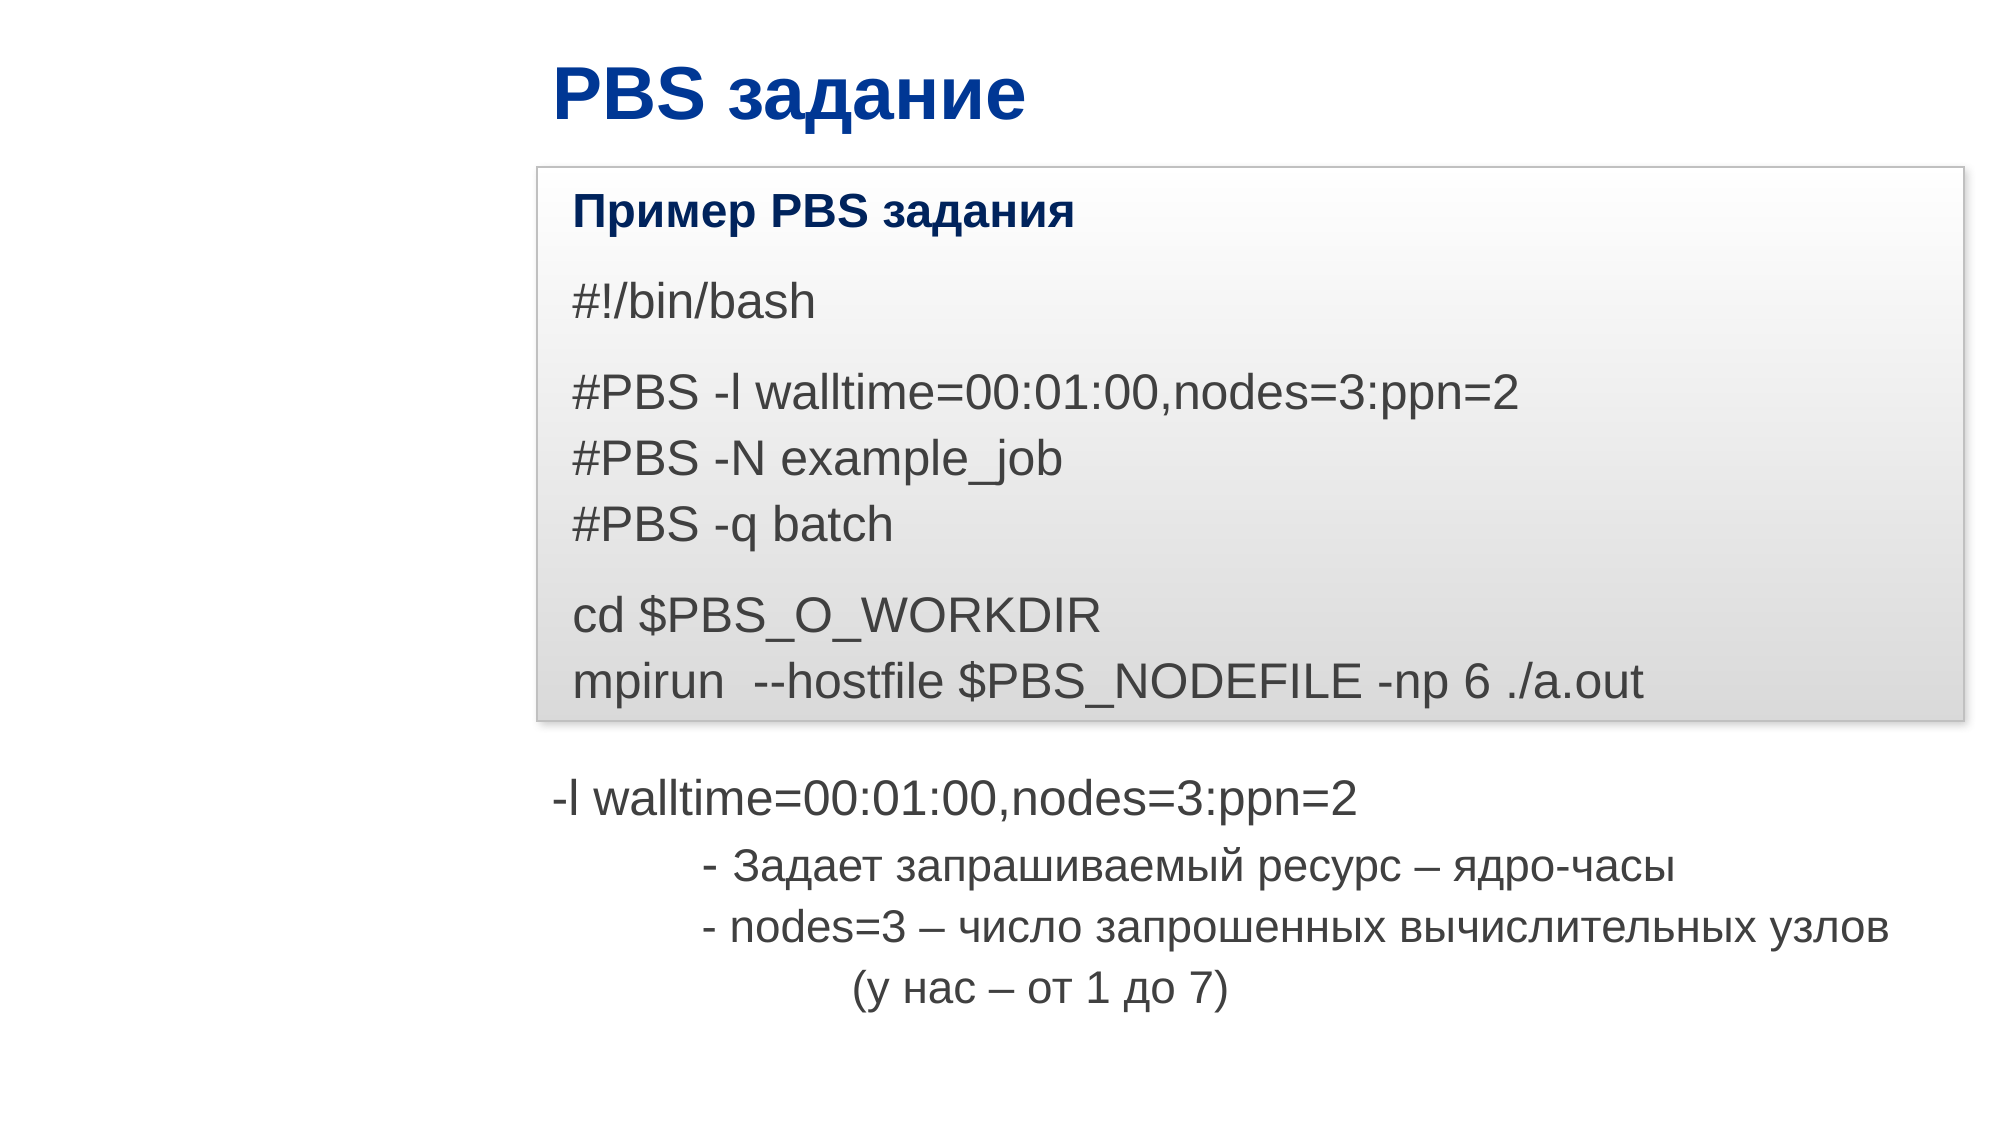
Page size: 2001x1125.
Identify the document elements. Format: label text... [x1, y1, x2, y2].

text_box Пример PBS задания #!/bin/bash #PBS -l walltime=00:01:00,nodes=3:ppn=2 #PBS -N example_job #PBS -q batch cd $PBS_O_WORKDIR mpirun --hostfile $PBS_NODEFILE -np 6 ./a.out [536, 166, 1964, 722]
text_box -l walltime=00:01:00,nodes=3:ppn=2 - Задает запрашиваемый ресурс – ядро-часы - nodes=3 – число запрошенных вычислительных узлов (у нас – от 1 до 7) [536, 752, 1964, 1020]
title PBS задание [551, 38, 1947, 141]
